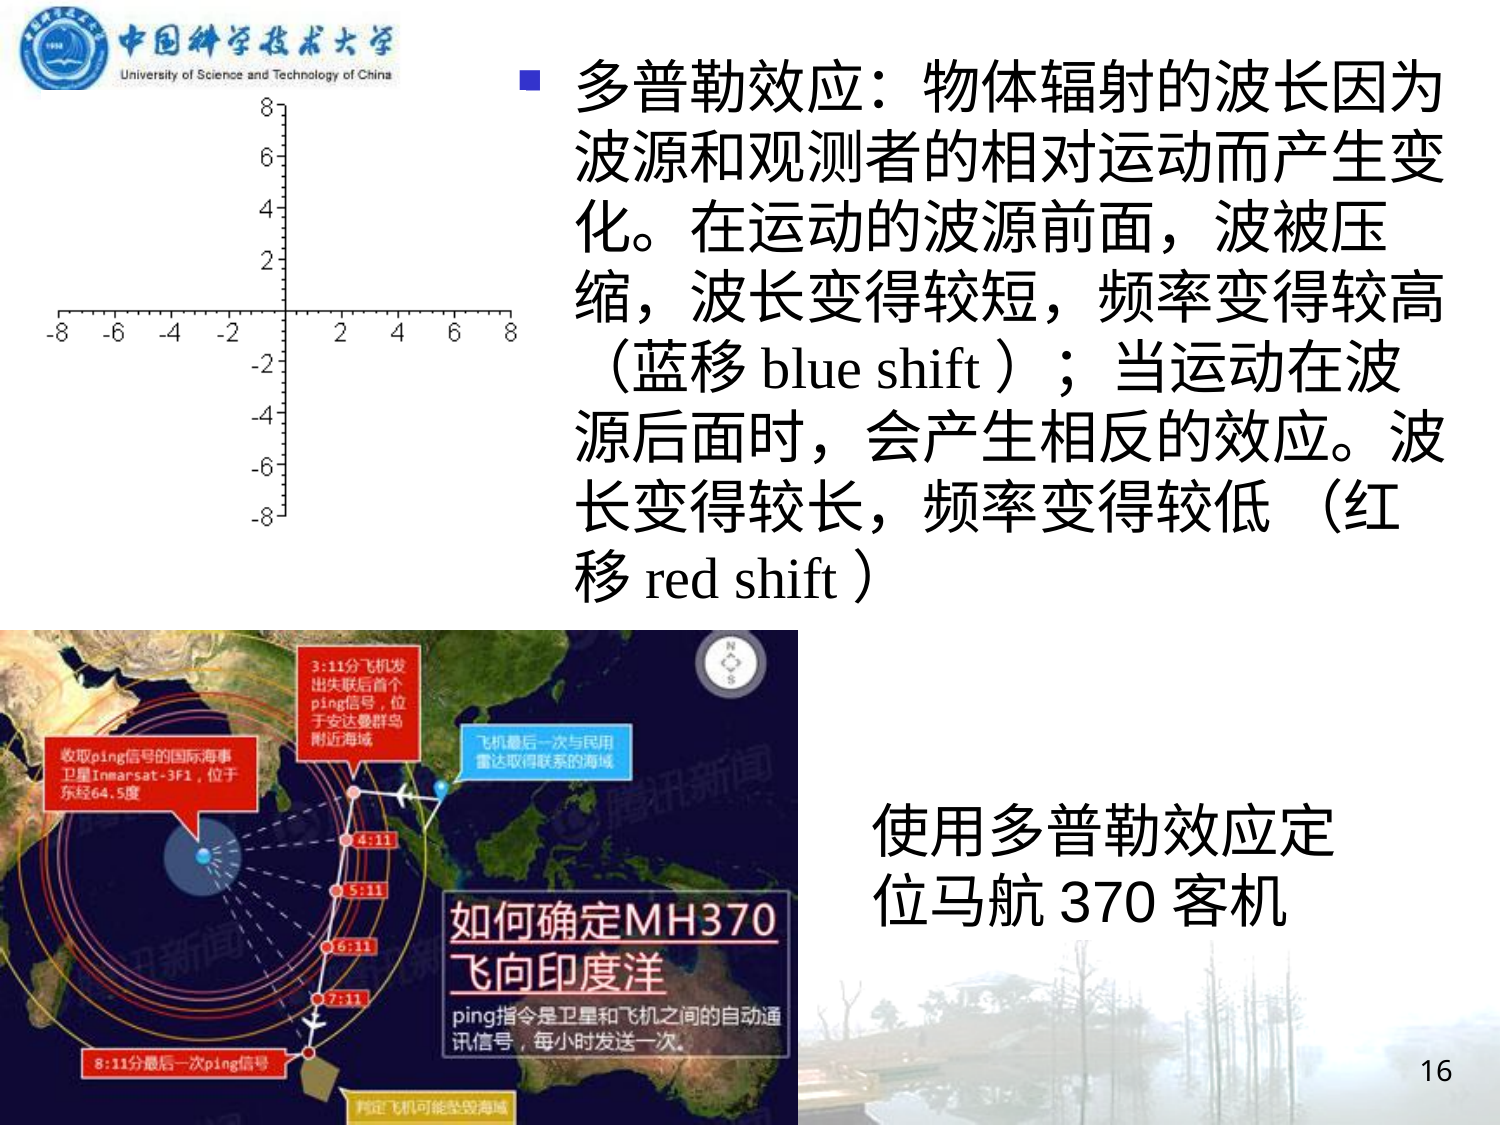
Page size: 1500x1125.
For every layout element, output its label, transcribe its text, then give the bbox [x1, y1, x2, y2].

list 多普勒效应：物体辐射的波长因为波源和观测者的相对运动而产生变化。在运动的波源前面，波被压缩，波长变得较短，频率变得较高 （蓝移blue shift）；当运动在波源后面时，会产生相反的效应。波长变得较长，频率变得较低 （红移red shift） [501, 42, 1470, 1007]
picture [0, 630, 798, 1125]
slide_number 16 [1154, 1023, 1468, 1100]
text_box 使用多普勒效应定位马航370客机 [856, 786, 1388, 942]
picture [0, 0, 526, 531]
